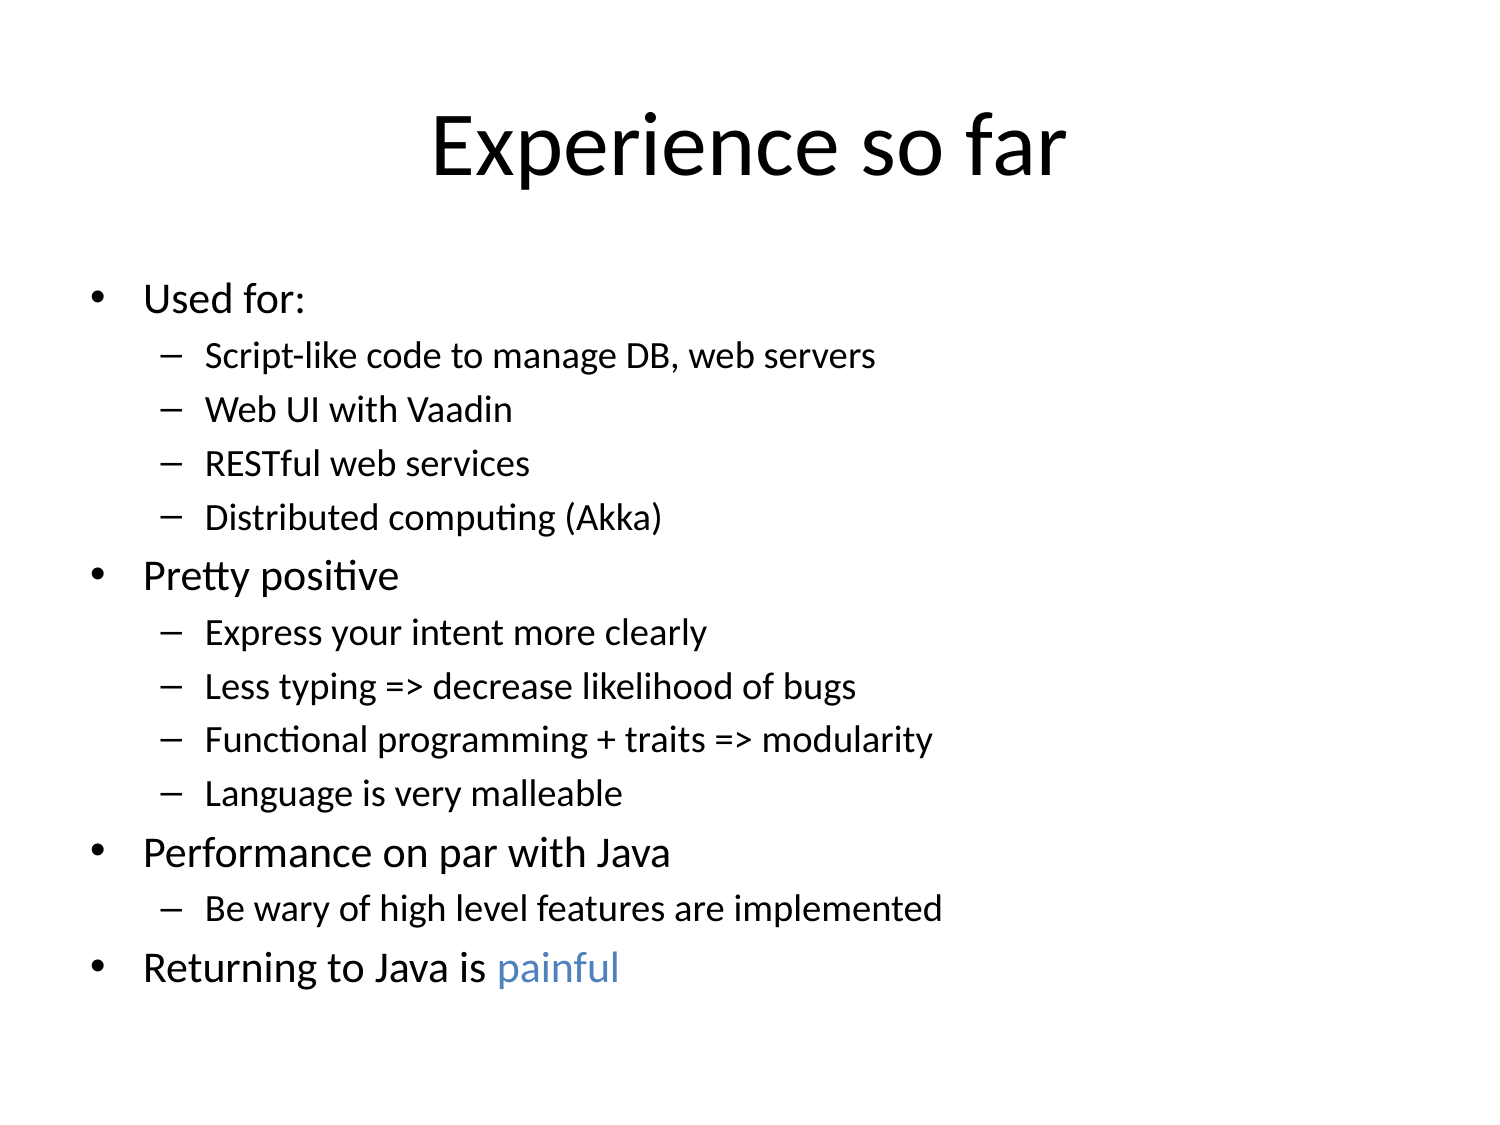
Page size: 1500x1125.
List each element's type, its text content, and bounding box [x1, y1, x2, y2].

title Experience so far [75, 45, 1425, 233]
list Used for: Script-like code to manage DB, web servers Web UI with Vaadin RESTful web services Distributed computing (Akka) Pretty positive Express your intent more clearly Less typing => decrease likelihood of bugs Functional programming + traits => modularity Language is very malleable Performance on par with Java Be wary of high level features are implemented Returning to Java is painful [75, 262, 1425, 1005]
